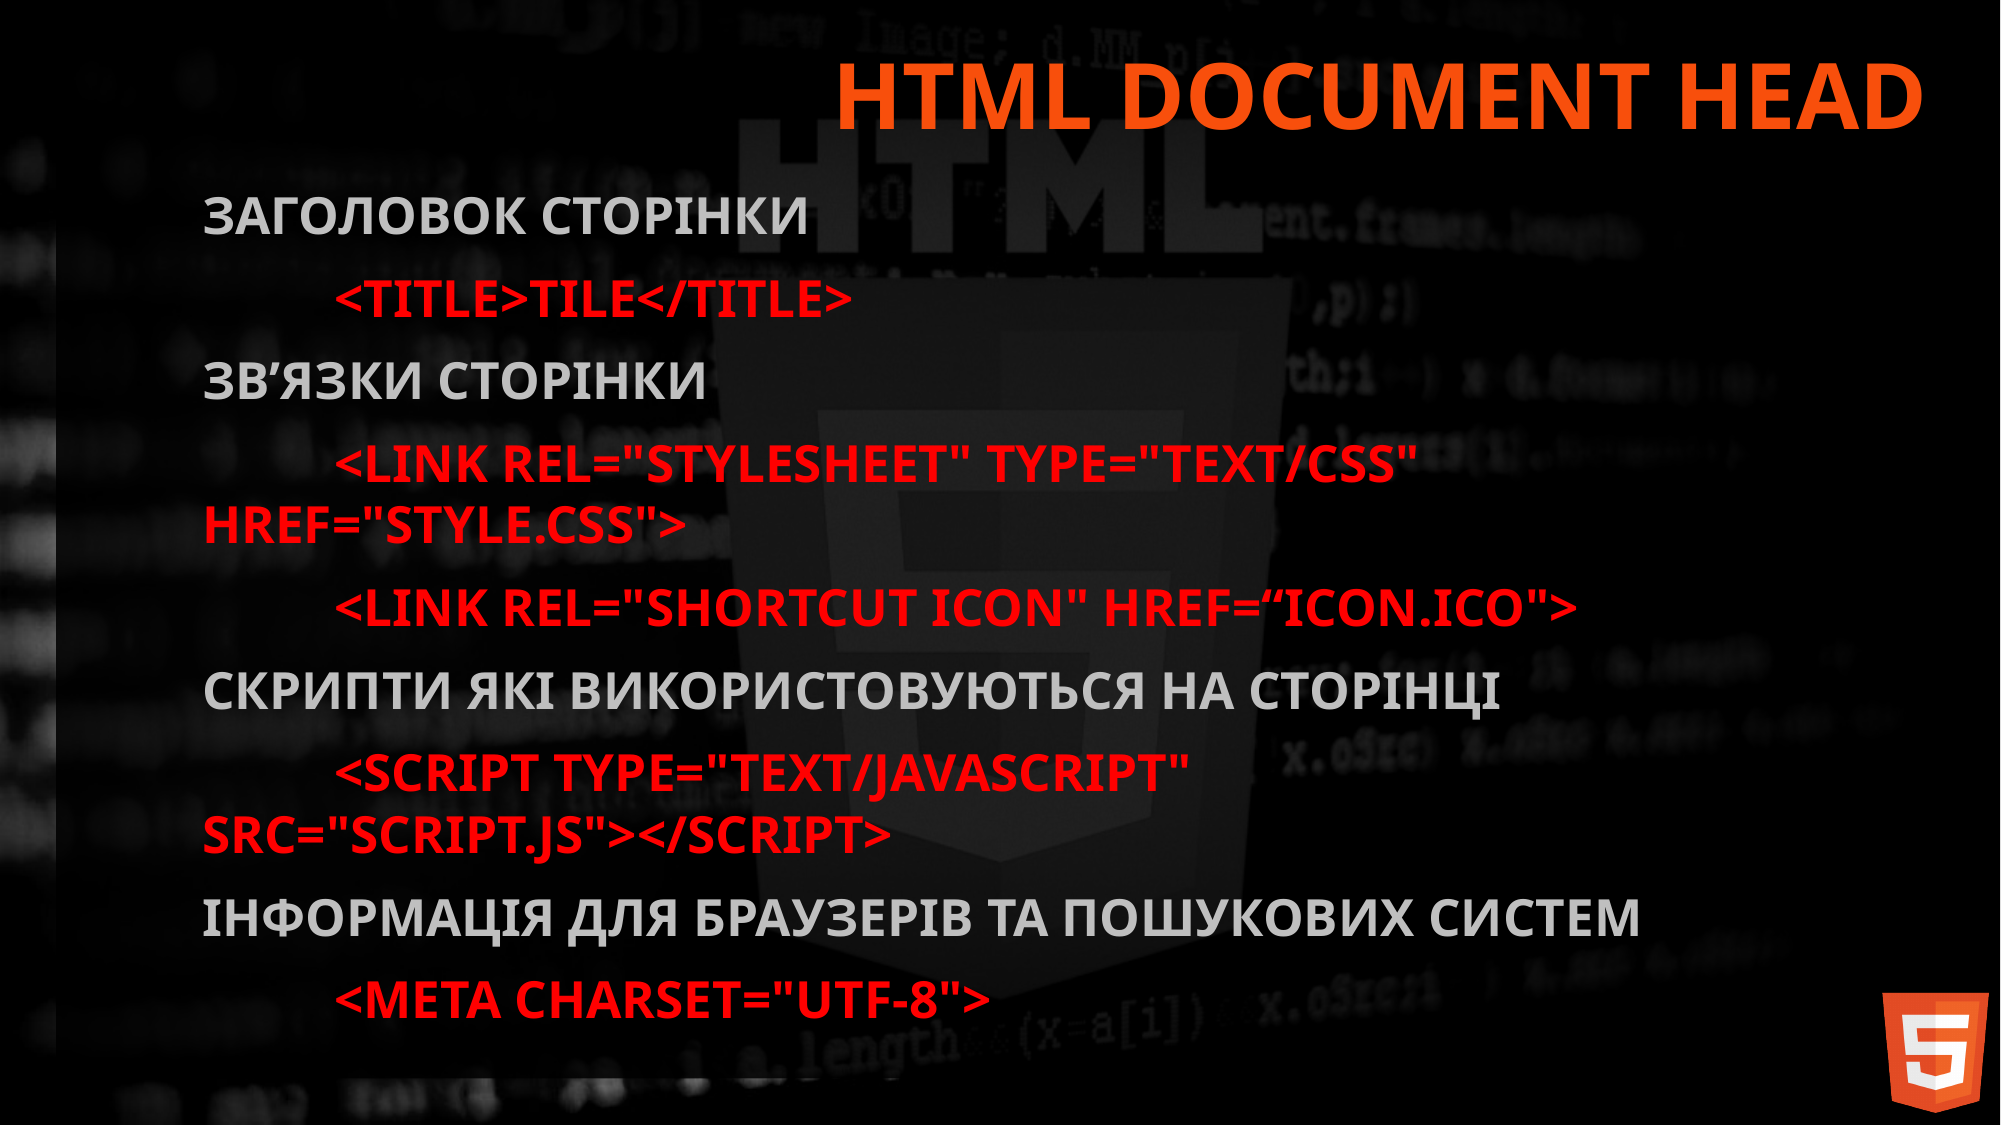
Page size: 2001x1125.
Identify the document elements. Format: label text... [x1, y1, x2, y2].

text_box [55, 0, 1946, 1080]
title HTML document head [318, 12, 1944, 174]
picture [0, 0, 2001, 1125]
list Заголовок сторінки <title>Tile</title> Зв’язки сторінки <link rel="stylesheet" type="text/css" href="style.css"> <link rel="shortcut icon" href=“icon.ico"> Скрипти які використовуються на сторінці <script type="text/javascript" src="script.js"></script> Інформація для браузерів та пошукових систем <meta charset="utf-8"> [187, 173, 1813, 1039]
